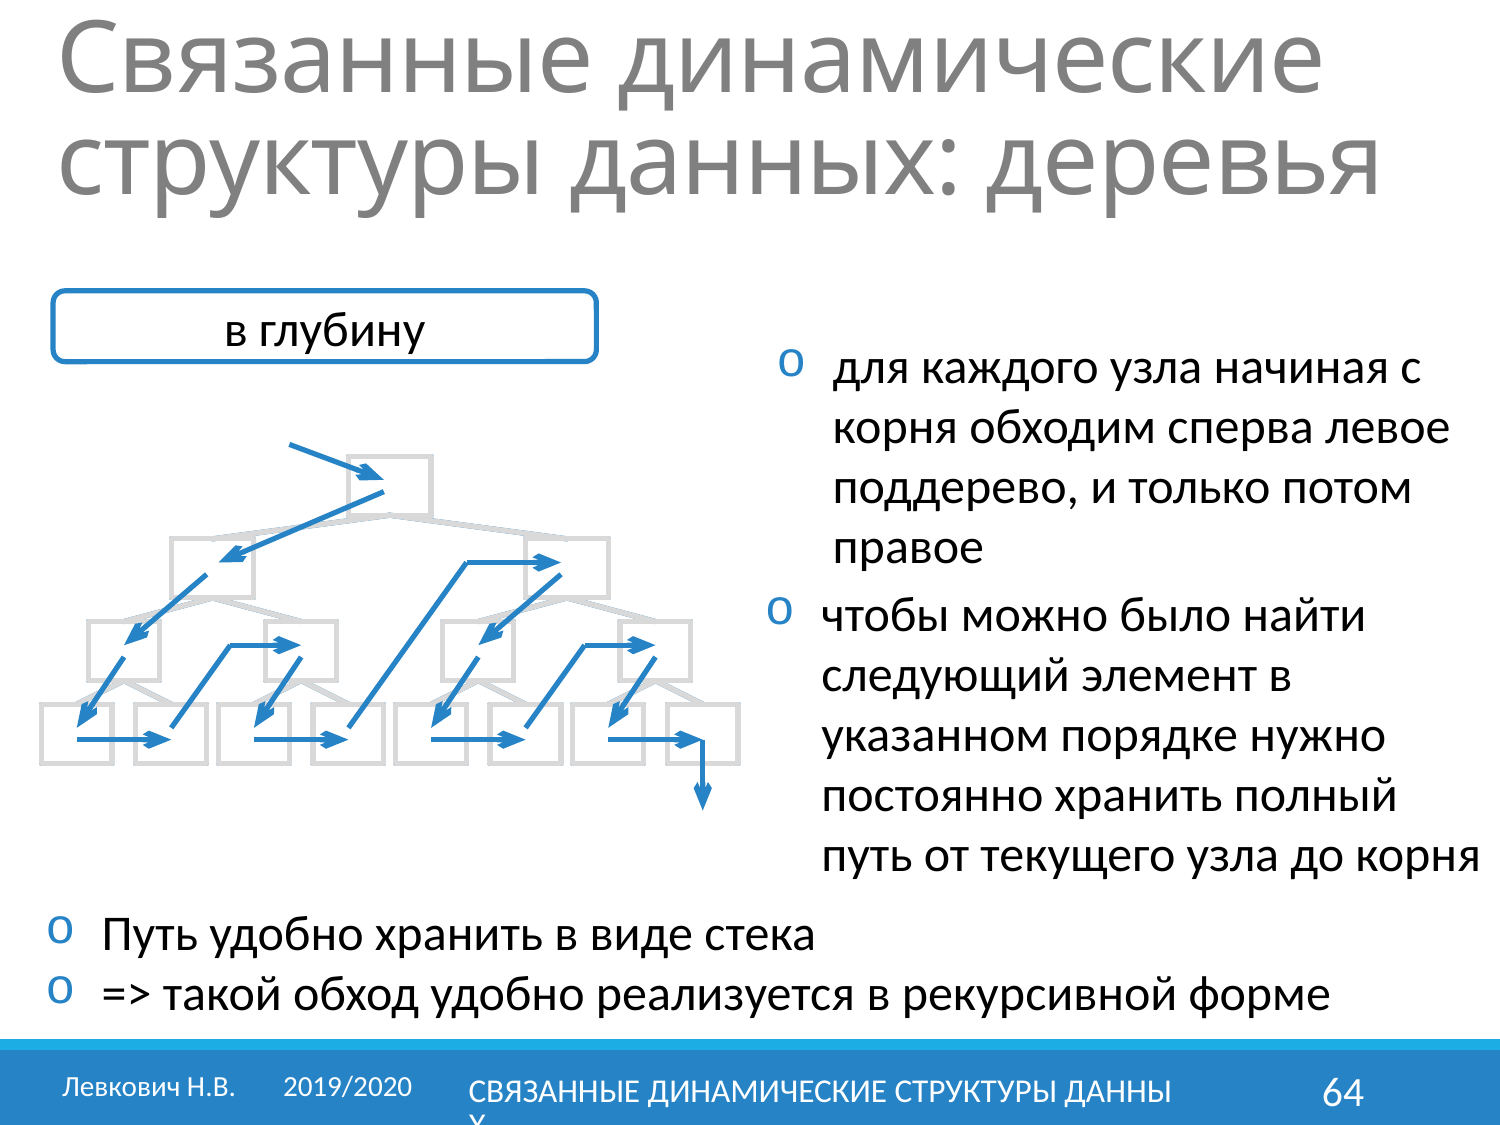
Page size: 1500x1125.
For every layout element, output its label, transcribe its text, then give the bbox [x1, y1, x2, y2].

text_box Путь удобно хранить в виде стека => такой обход удобно реализуется в рекурсивной форме [30, 893, 1496, 1028]
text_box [170, 644, 231, 729]
footer Связанные динамические структуры данных [453, 1059, 1199, 1120]
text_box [477, 573, 562, 646]
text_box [347, 561, 467, 729]
text_box чтобы можно было найти следующий элемент в указанном порядке нужно постоянно хранить полный путь от текущего узла до корня [750, 574, 1500, 889]
text_box для каждого узла начиная с корня обходим сперва левое поддерево, и только потом правое [761, 326, 1500, 574]
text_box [288, 443, 385, 481]
text_box Связанные динамические структуры данных: деревья [41, 3, 1459, 242]
slide_number Левкович Н.В. 2019/2020 [47, 1059, 440, 1120]
slide_number 64 [1218, 1059, 1380, 1120]
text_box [388, 455, 739, 764]
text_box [40, 455, 699, 764]
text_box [607, 656, 656, 729]
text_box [217, 491, 385, 563]
text_box в глубину [51, 289, 598, 363]
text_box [76, 656, 125, 729]
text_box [430, 656, 479, 729]
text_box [524, 644, 586, 729]
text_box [123, 573, 208, 646]
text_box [253, 656, 302, 729]
